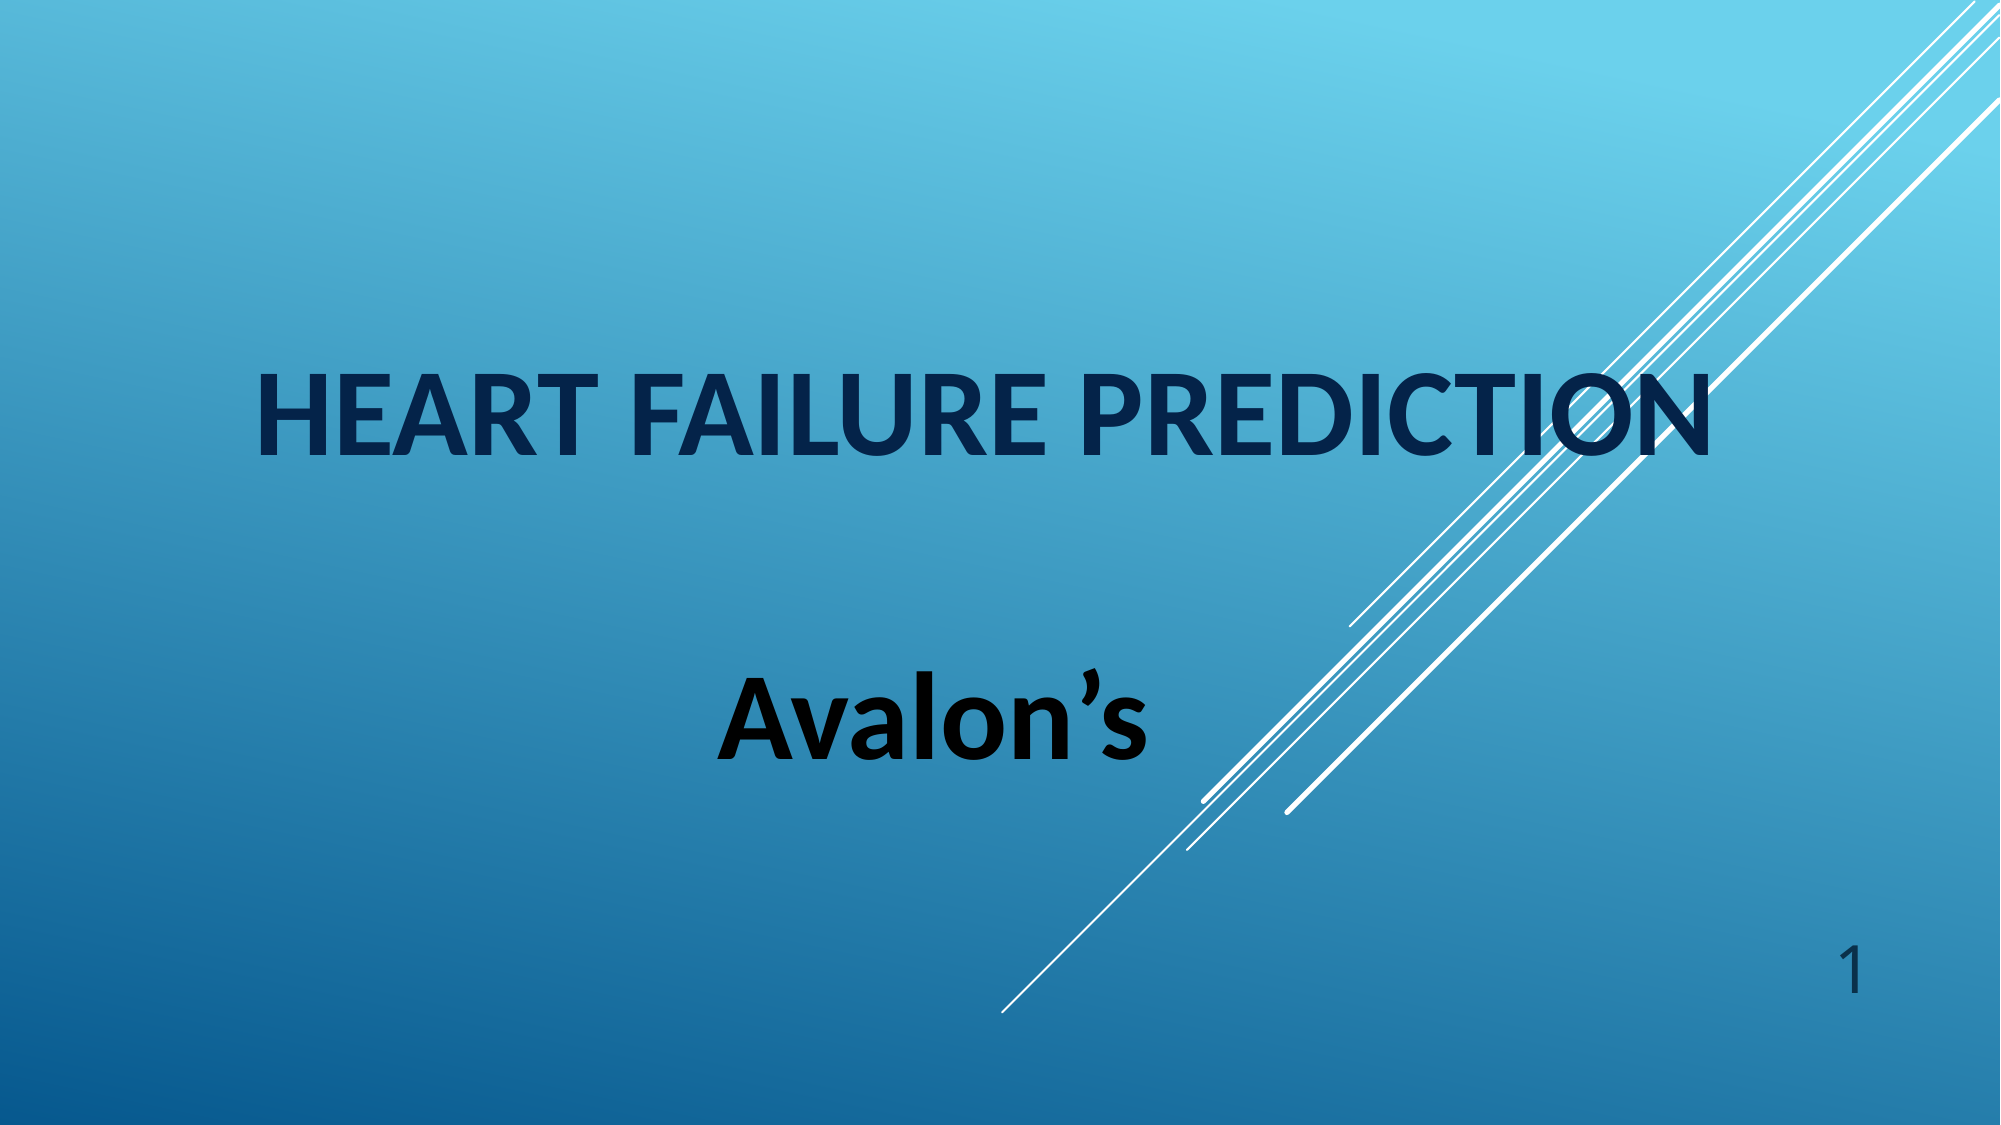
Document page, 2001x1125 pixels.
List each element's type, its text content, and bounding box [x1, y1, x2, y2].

slide_number 1 [1700, 915, 1888, 1025]
text_box Avalon’s [590, 627, 1305, 792]
title Heart Failure Prediction [169, 99, 1831, 488]
